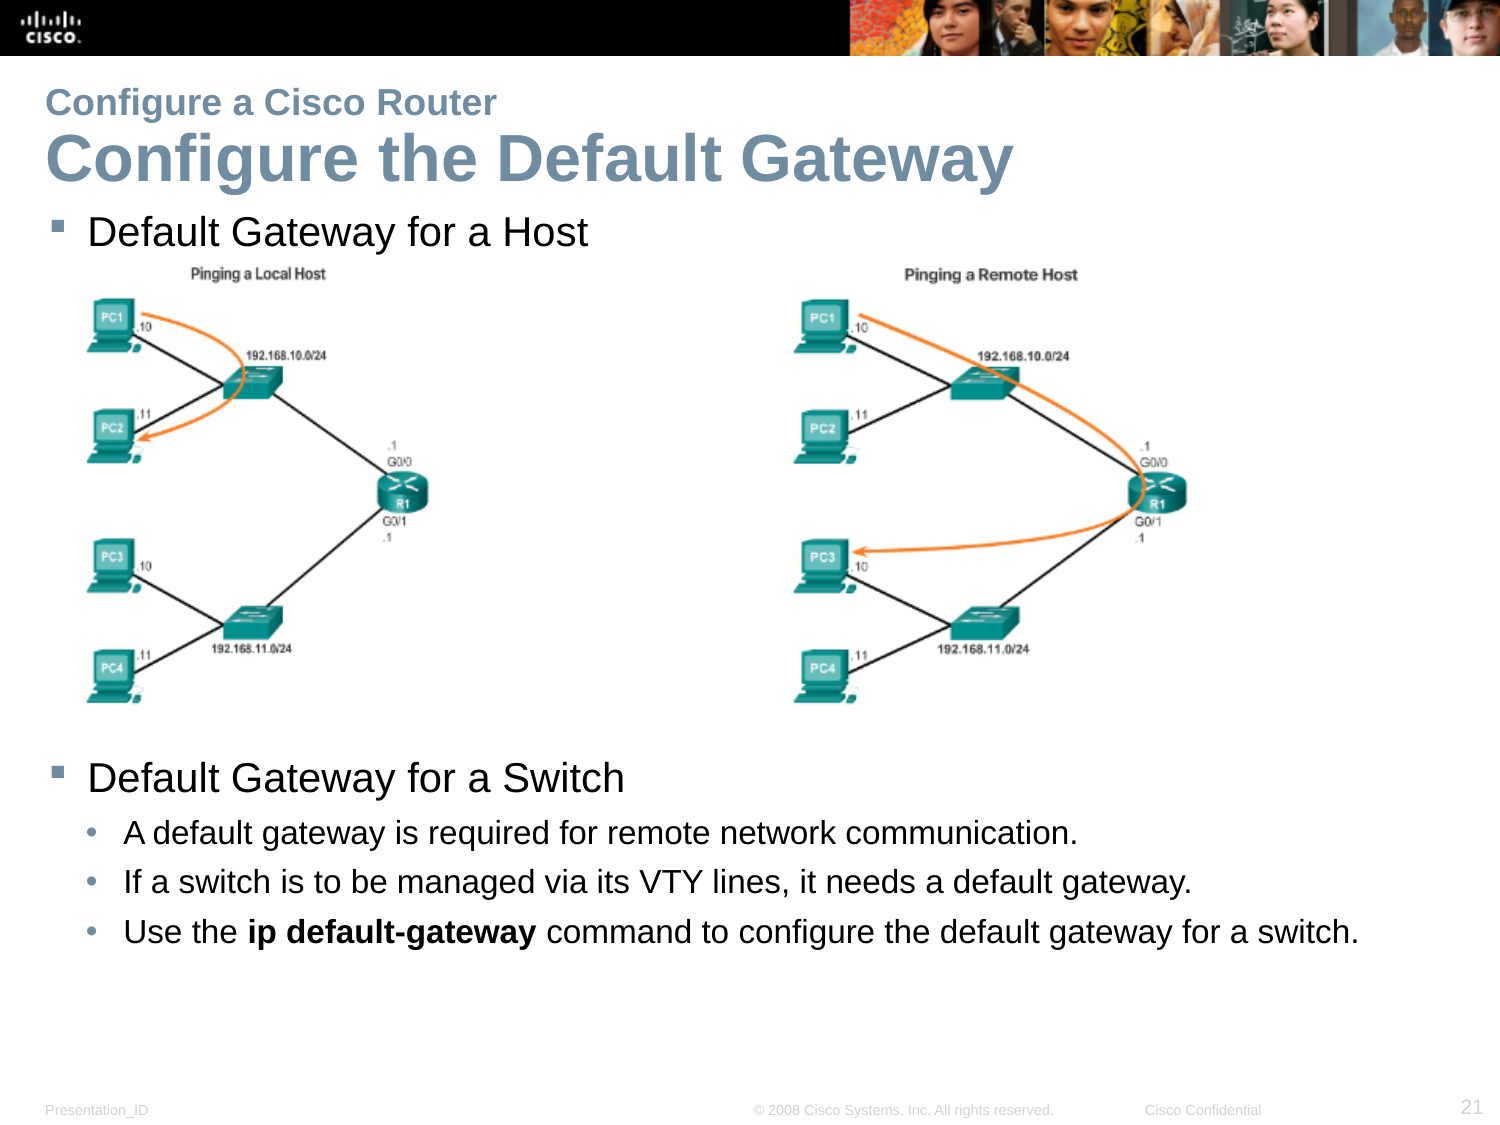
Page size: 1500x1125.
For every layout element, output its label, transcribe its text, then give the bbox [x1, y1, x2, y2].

title Configure a Cisco Router Configure the Default Gateway [31, 64, 1471, 203]
picture [0, 0, 1500, 56]
picture [782, 264, 1192, 718]
list Default Gateway for a Host Default Gateway for a Switch A default gateway is required for remote network communication. If a switch is to be managed via its VTY lines, it needs a default gateway. Use the ip default-gateway command to configure the default gateway for a switch. [34, 202, 1471, 1038]
picture [70, 263, 454, 711]
